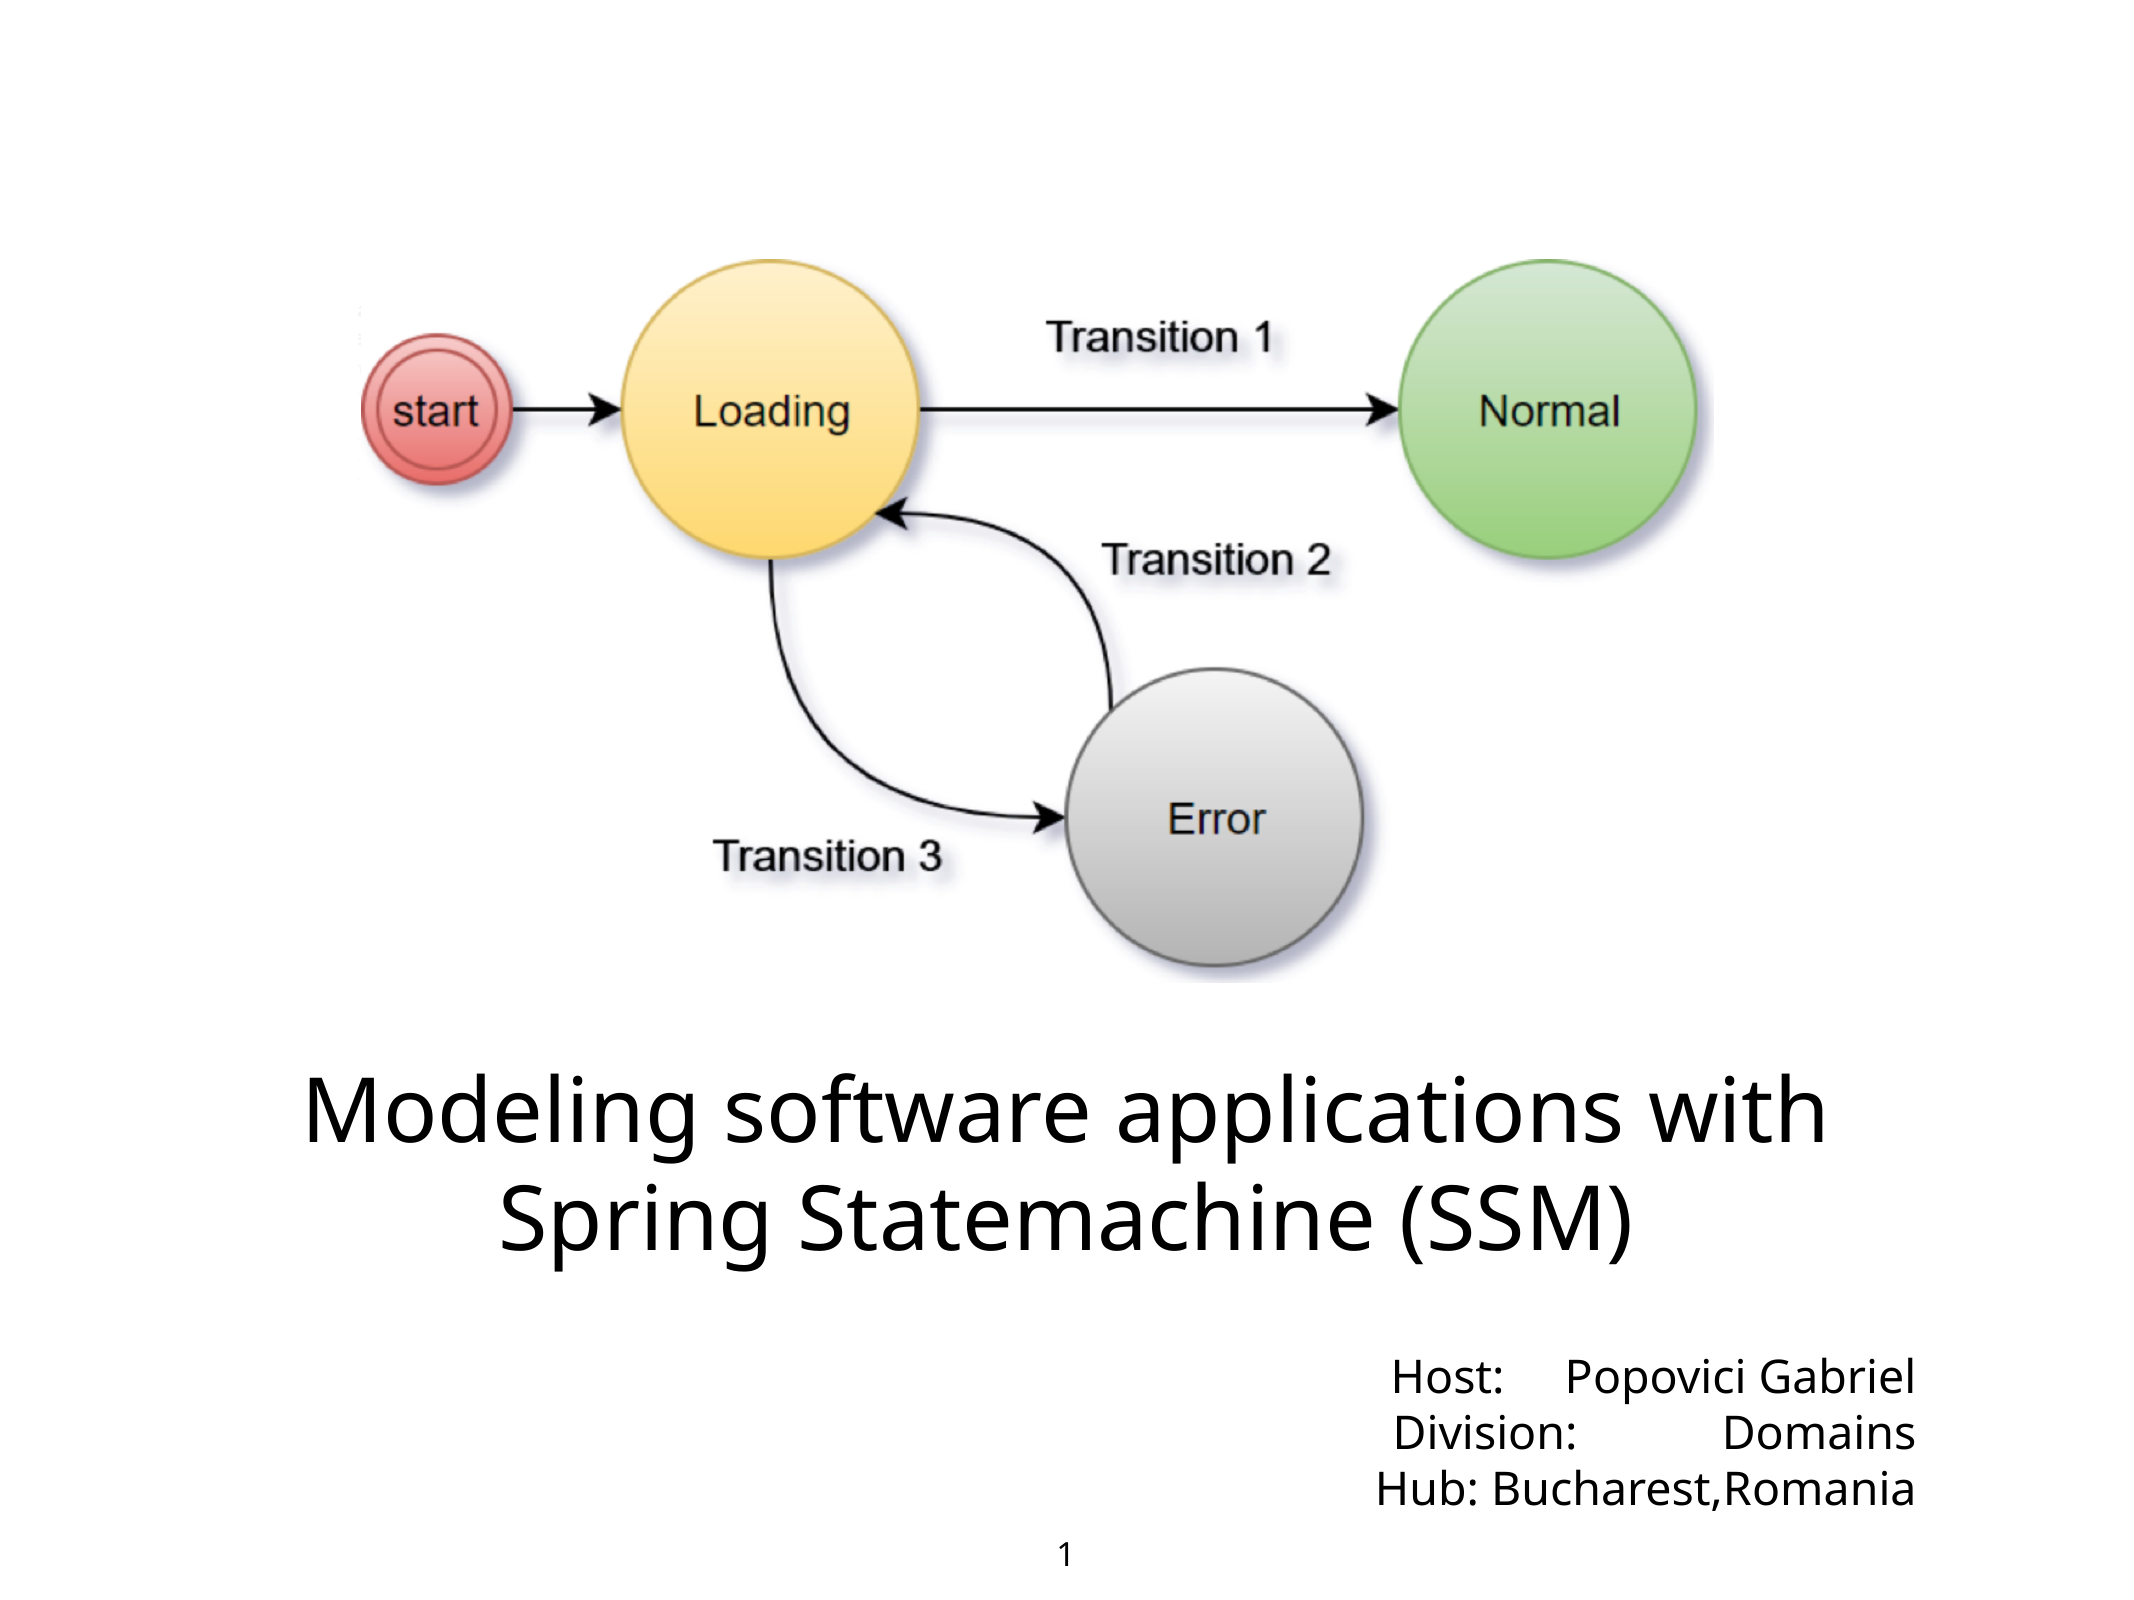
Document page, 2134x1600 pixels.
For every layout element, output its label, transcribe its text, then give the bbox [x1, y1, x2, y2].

picture [358, 208, 1715, 984]
title Modeling software applications with Spring Statemachine (SSM) [207, 1042, 1926, 1278]
slide_number 1 [1046, 1524, 1086, 1579]
list Host: Popovici Gabriel Division: Domains Hub: Bucharest,Romania [207, 1338, 1926, 1525]
